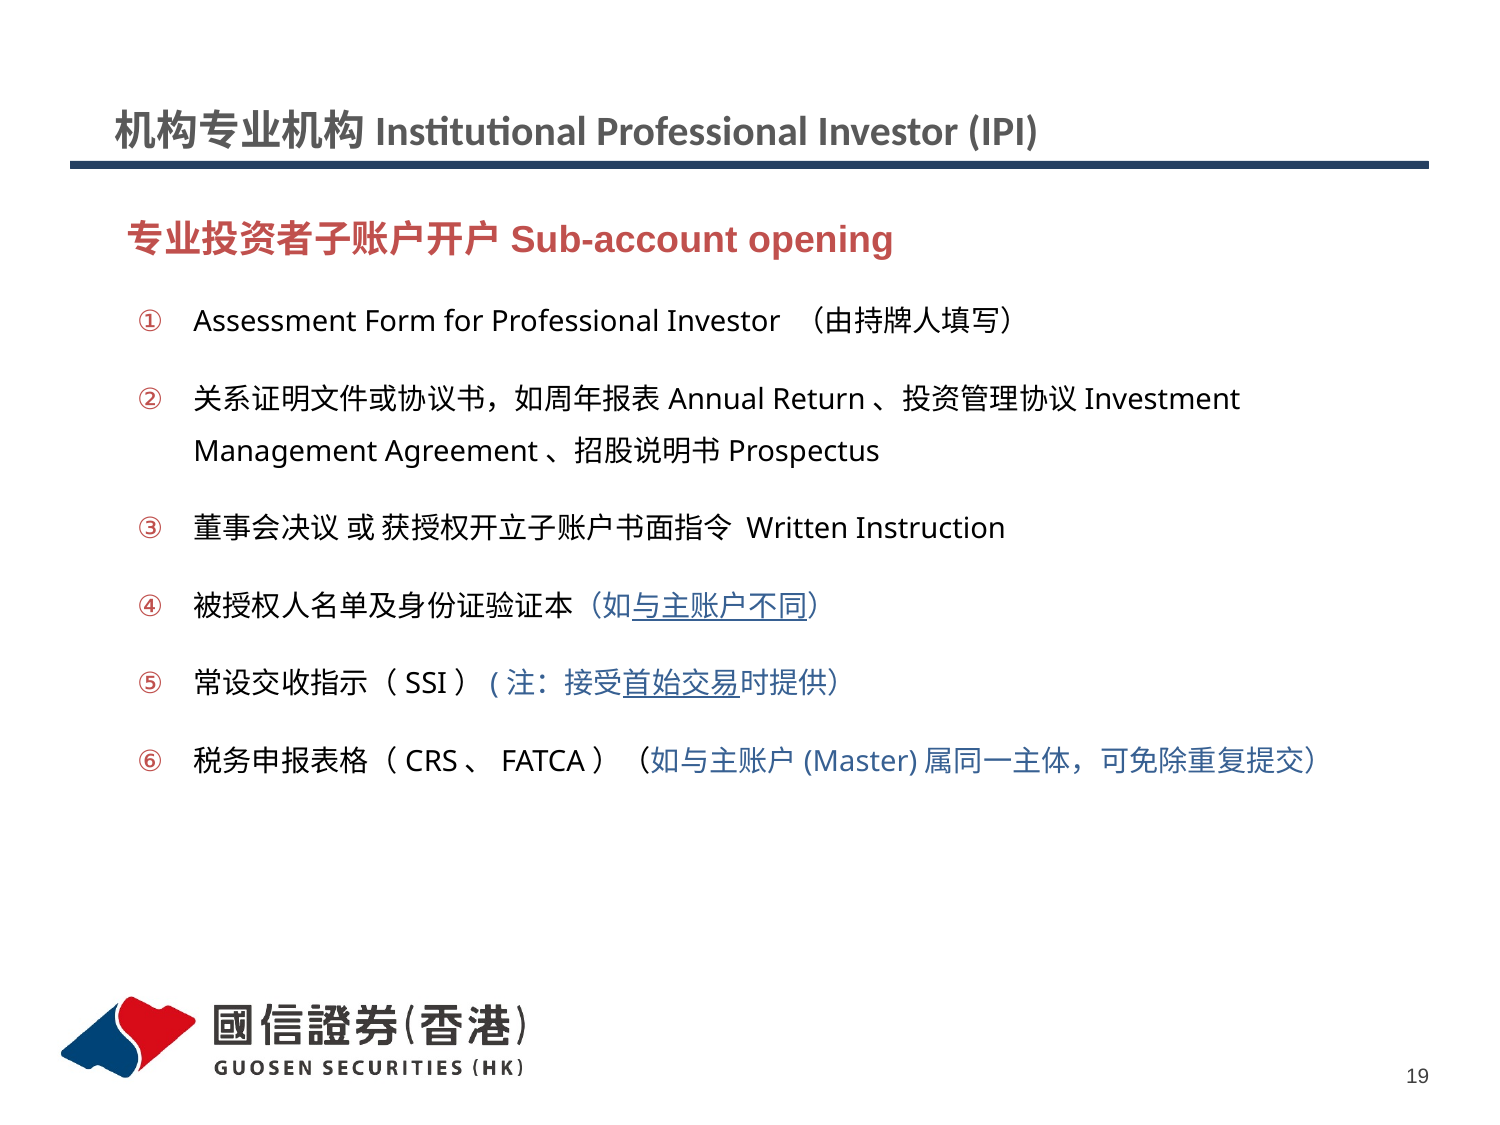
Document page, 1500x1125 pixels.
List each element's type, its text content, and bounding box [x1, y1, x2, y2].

picture [53, 985, 538, 1096]
list Assessment Form for Professional Investor （由持牌人填写） 关系证明文件或协议书，如周年报表Annual Return、投资管理协议Investment Management Agreement、招股说明书Prospectus 董事会决议 或 获授权开立子账户书面指令 Written Instruction 被授权人名单及身份证验证本（如与主账户不同） 常设交收指示（SSI）(注：接受首始交易时提供） 税务申报表格（CRS、FATCA）（如与主账户(Master)属同一主体，可免除重复提交） [123, 279, 1353, 810]
title 机构专业机构Institutional Professional Investor (IPI) [112, 44, 1429, 161]
list 专业投资者子账户开户Sub-account opening [123, 208, 1429, 279]
